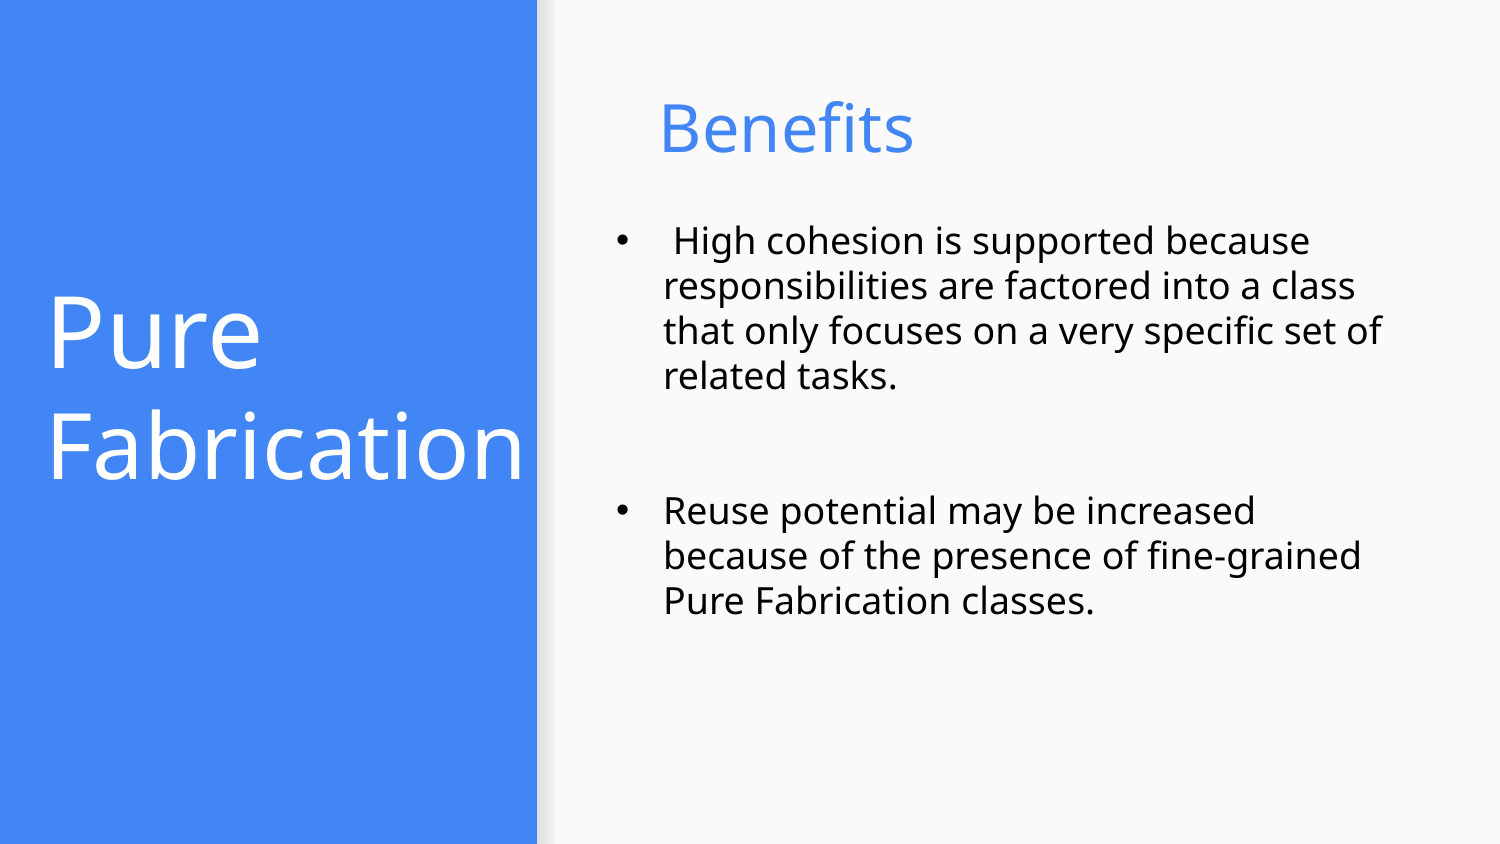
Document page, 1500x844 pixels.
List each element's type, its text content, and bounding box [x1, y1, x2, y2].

title Pure Fabrication [30, 356, 578, 514]
text_box Benefits [643, 78, 930, 173]
text_box High cohesion is supported because responsibilities are factored into a class that only focuses on a very specific set of related tasks. Reuse potential may be increased because of the presence of fine-grained Pure Fabrication classes. [601, 209, 1403, 630]
